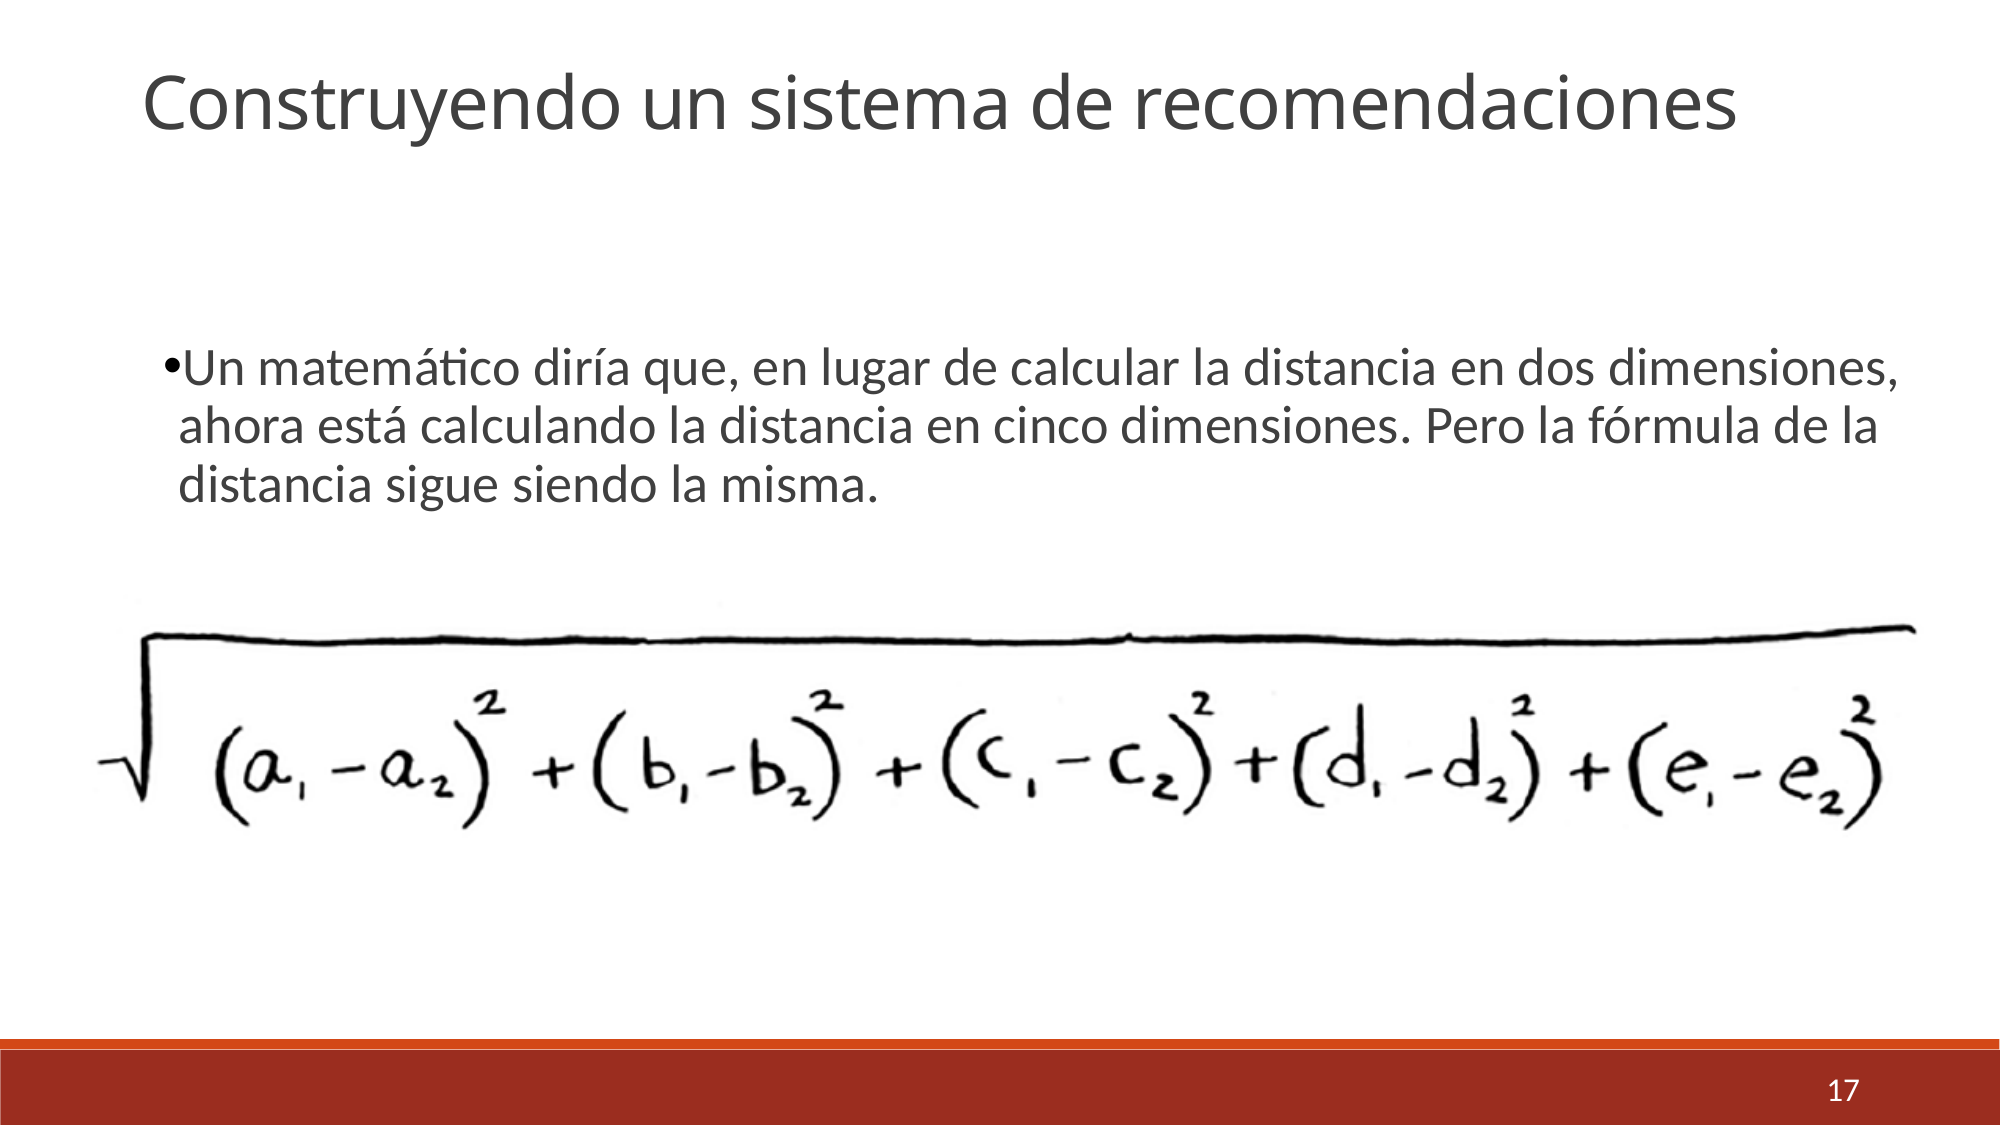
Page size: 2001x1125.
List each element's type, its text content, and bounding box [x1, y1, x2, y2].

text_box Un matemático diría que, en lugar de calcular la distancia en dos dimensiones, ahora está calculando la distancia en cinco dimensiones. Pero la fórmula de la distancia sigue siendo la misma. [148, 236, 1953, 1017]
text_box Construyendo un sistema de recomendaciones [126, 61, 1821, 201]
picture [64, 593, 1937, 868]
slide_number 17 [126, 1061, 1875, 1115]
